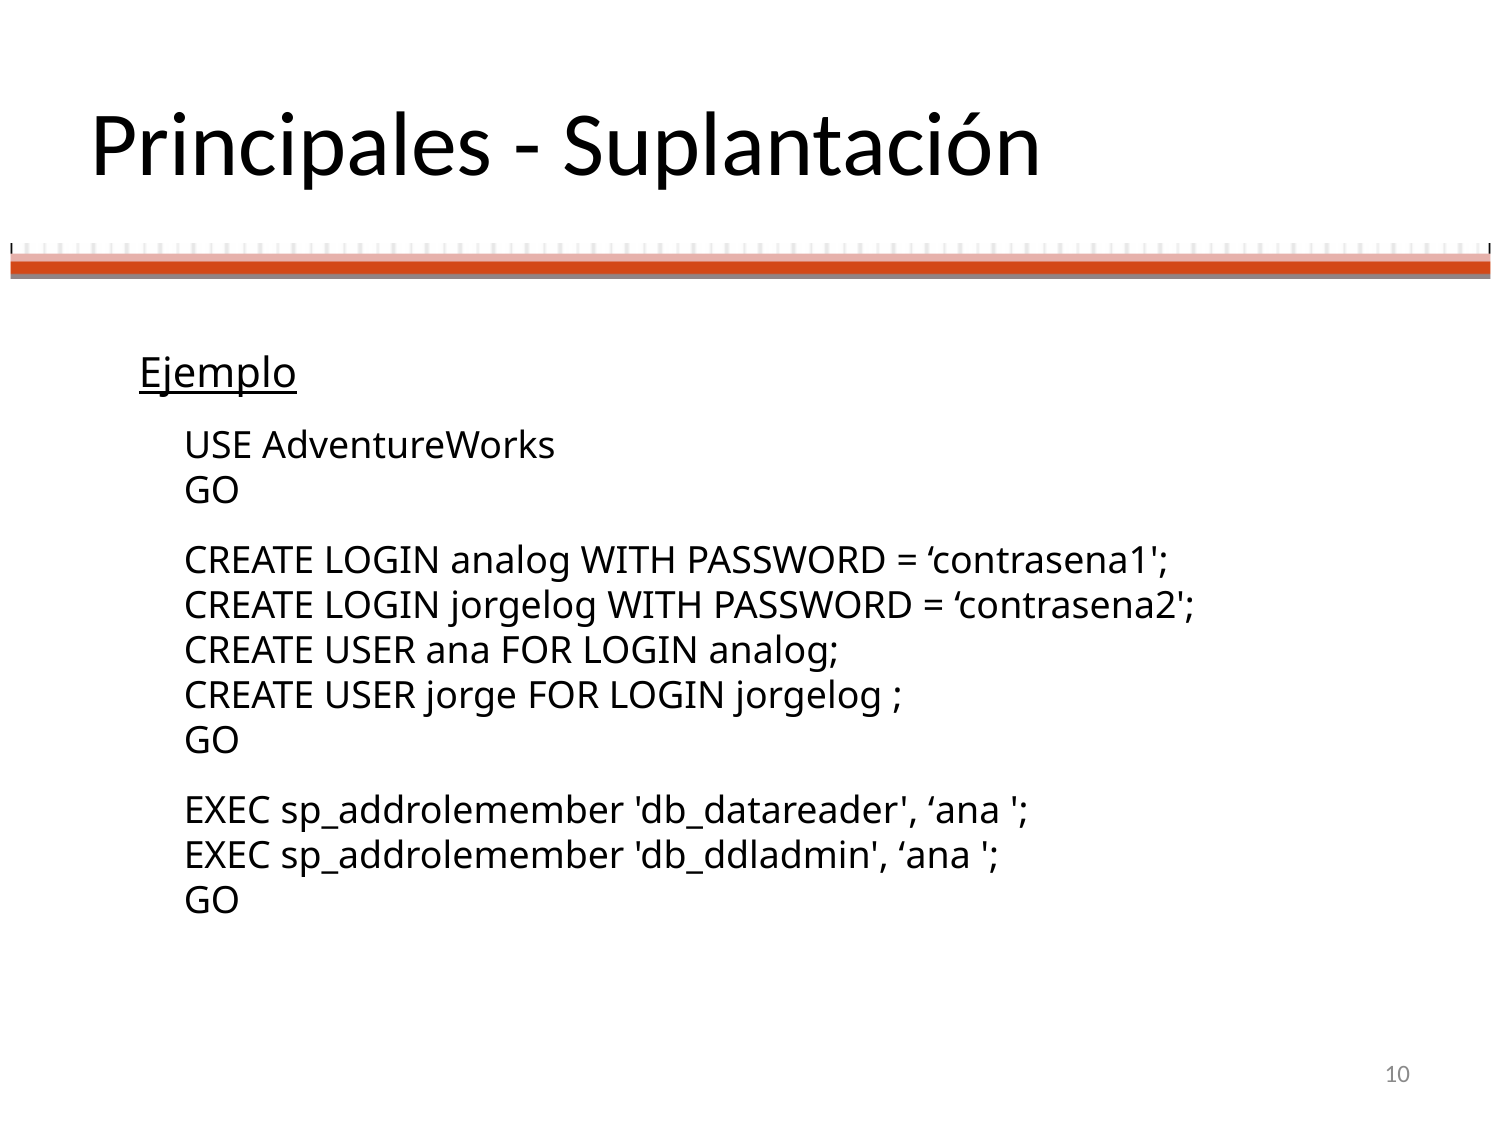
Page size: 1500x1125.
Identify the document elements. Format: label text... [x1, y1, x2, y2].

picture [0, 243, 1500, 280]
title Principales - Suplantación [75, 45, 1425, 233]
slide_number 10 [1074, 1042, 1425, 1103]
list Ejemplo USE AdventureWorks GO CREATE LOGIN analog WITH PASSWORD = ‘contrasena1'; CREATE LOGIN jorgelog WITH PASSWORD = ‘contrasena2'; CREATE USER ana FOR LOGIN analog; CREATE USER jorge FOR LOGIN jorgelog ; GO EXEC sp_addrolemember 'db_datareader', ‘ana '; EXEC sp_addrolemember 'db_ddladmin', ‘ana '; GO [123, 338, 1399, 929]
